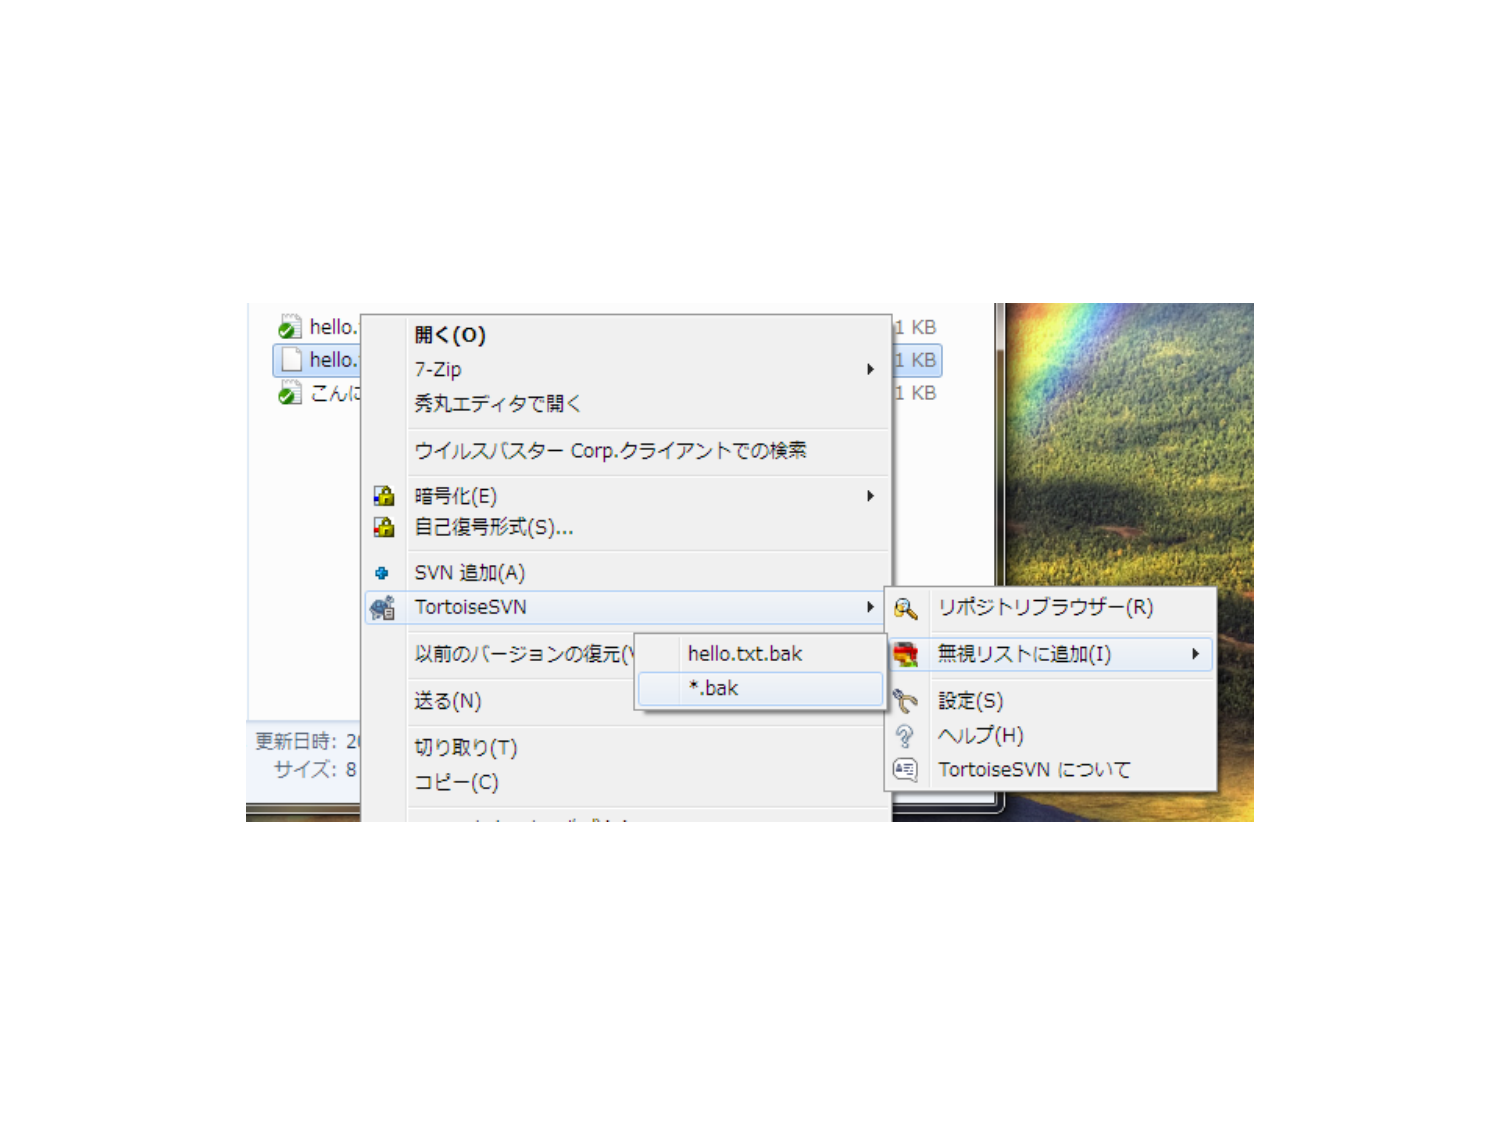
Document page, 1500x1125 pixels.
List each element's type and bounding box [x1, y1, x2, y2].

picture [246, 303, 1254, 822]
